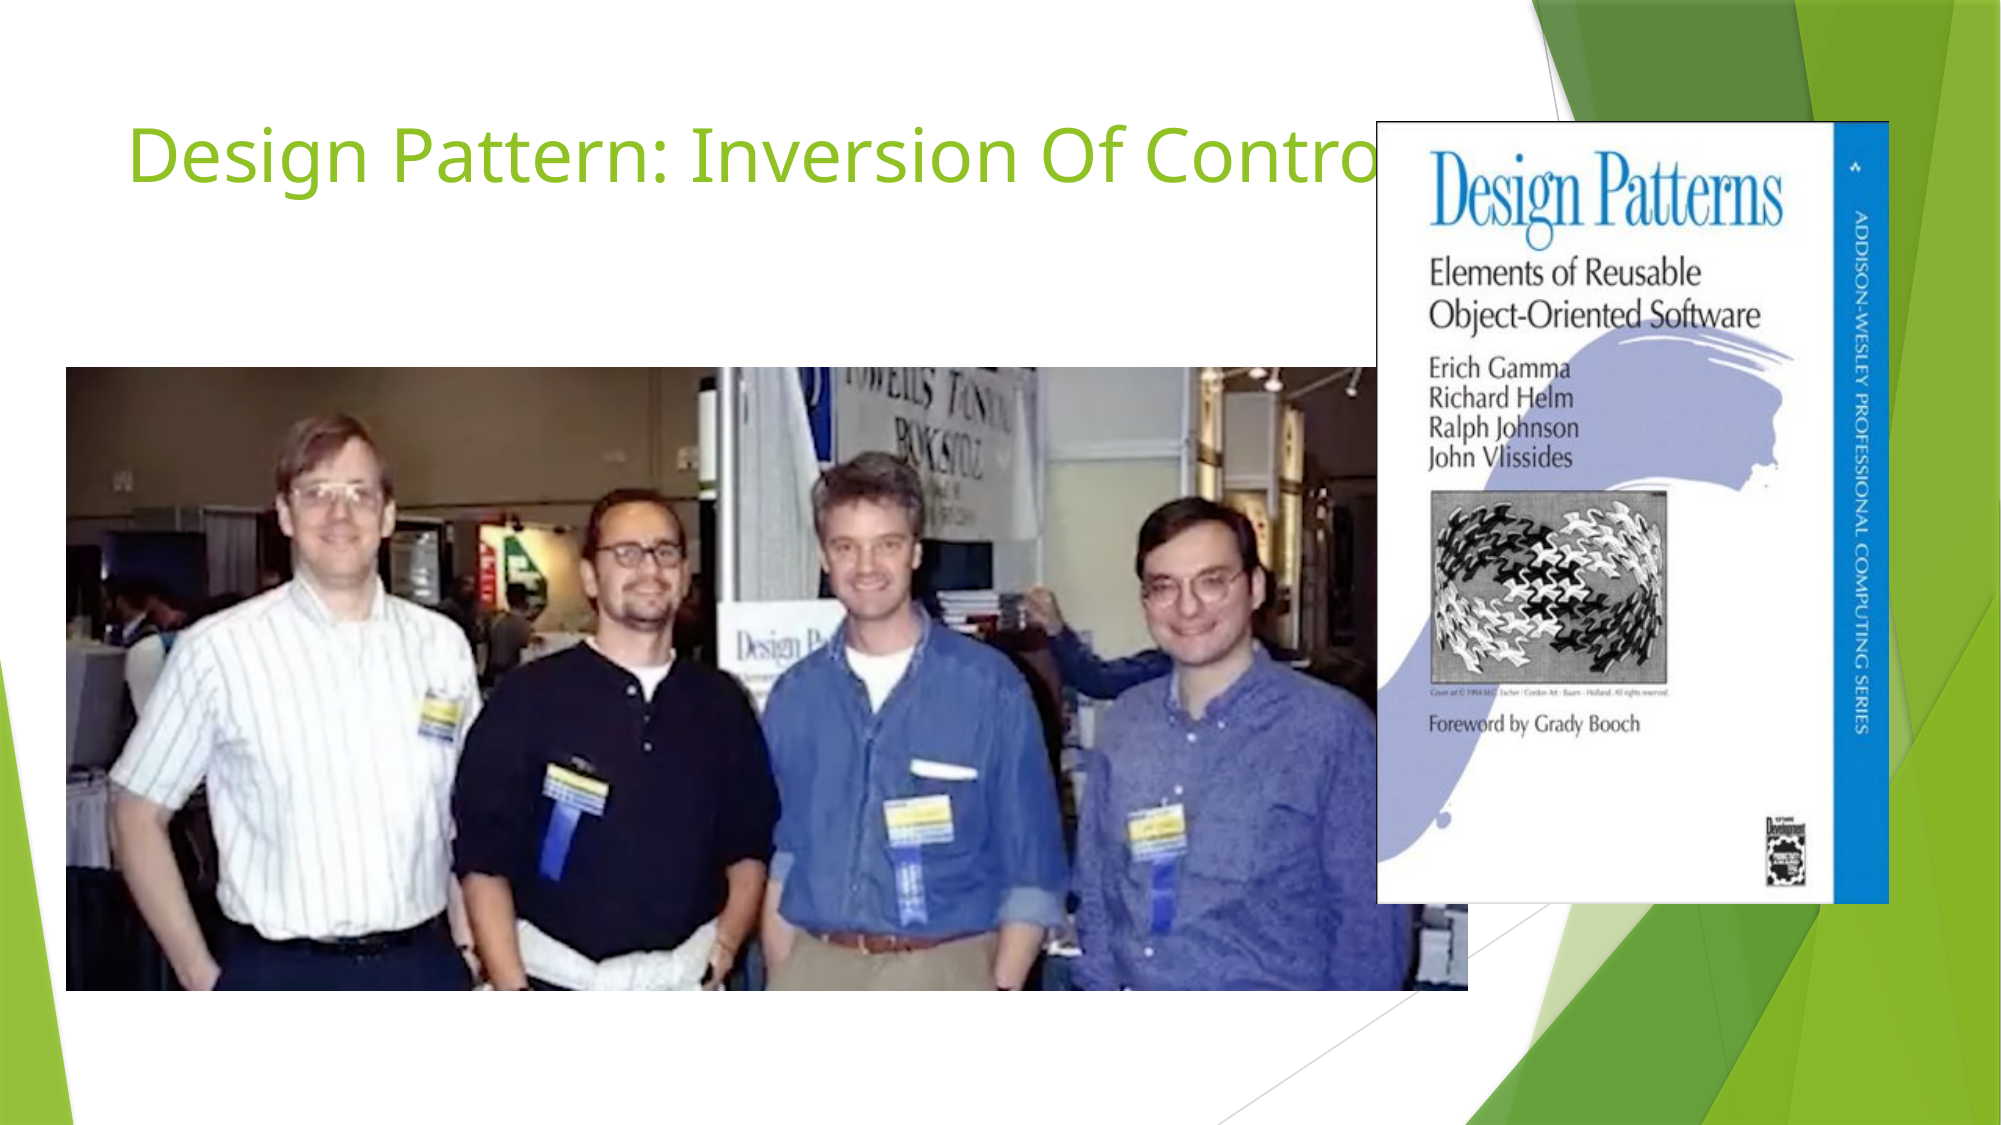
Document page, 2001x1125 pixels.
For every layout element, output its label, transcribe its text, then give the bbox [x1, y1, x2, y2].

title Design Pattern: Inversion Of Control [111, 99, 1522, 317]
picture [65, 121, 1890, 992]
